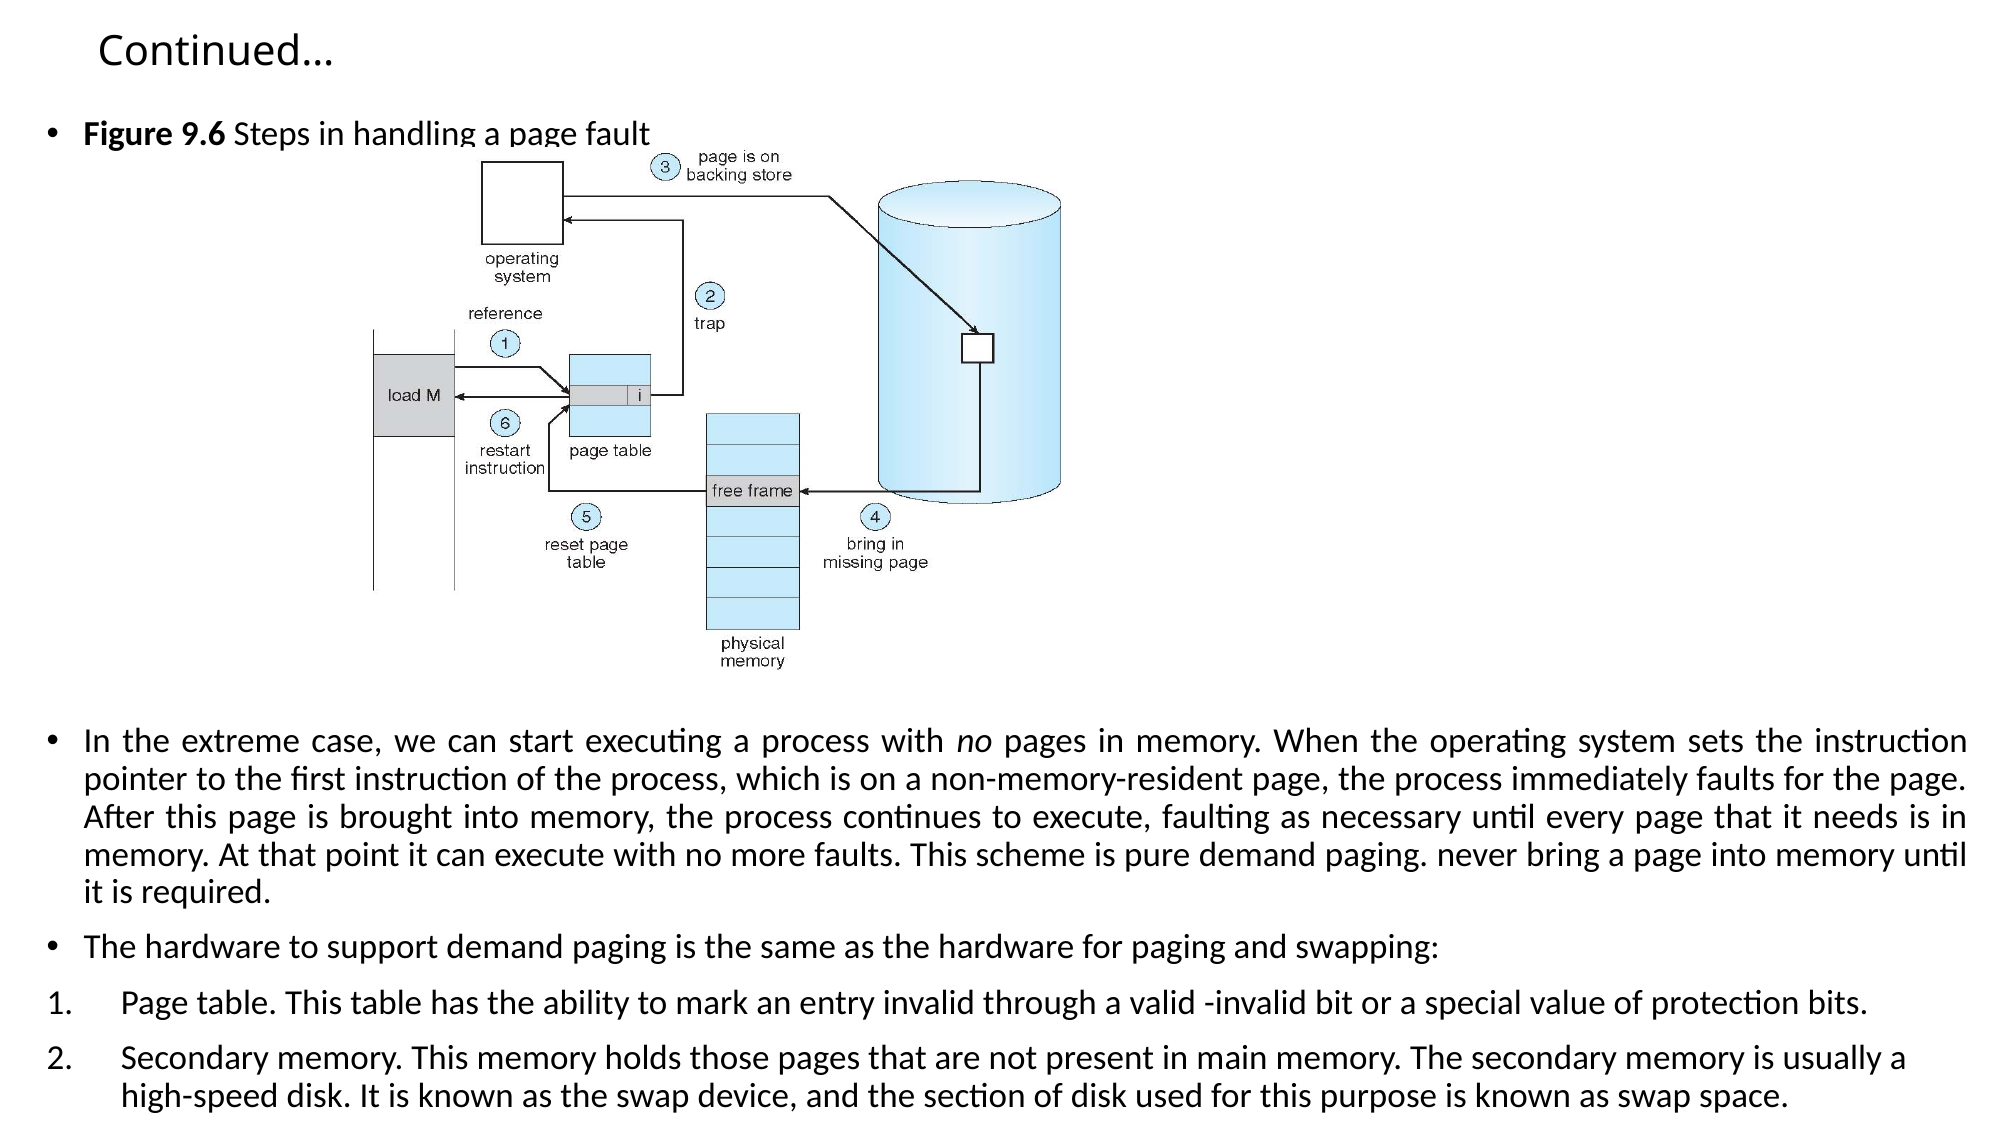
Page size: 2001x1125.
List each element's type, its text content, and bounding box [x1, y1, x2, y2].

list Figure 9.6 Steps in handling a page fault In the extreme case, we can start executing a process with no pages in memory. When the operating system sets the instruction pointer to the first instruction of the process, which is on a non-memory-resident page, the process immediately faults for the page. After this page is brought into memory, the process continues to execute, faulting as necessary until every page that it needs is in memory. At that point it can execute with no more faults. This scheme is pure demand paging. never bring a page into memory until it is required. The hardware to support demand paging is the same as the hardware for paging and swapping: Page table. This table has the ability to mark an entry invalid through a valid -invalid bit or a special value of protection bits. Secondary memory. This memory holds those pages that are not present in main memory. The secondary memory is usually a high-speed disk. It is known as the swap device, and the section of disk used for this purpose is known as swap space. [31, 107, 1984, 1125]
picture [373, 147, 1061, 670]
title Continued… [82, 19, 1808, 85]
